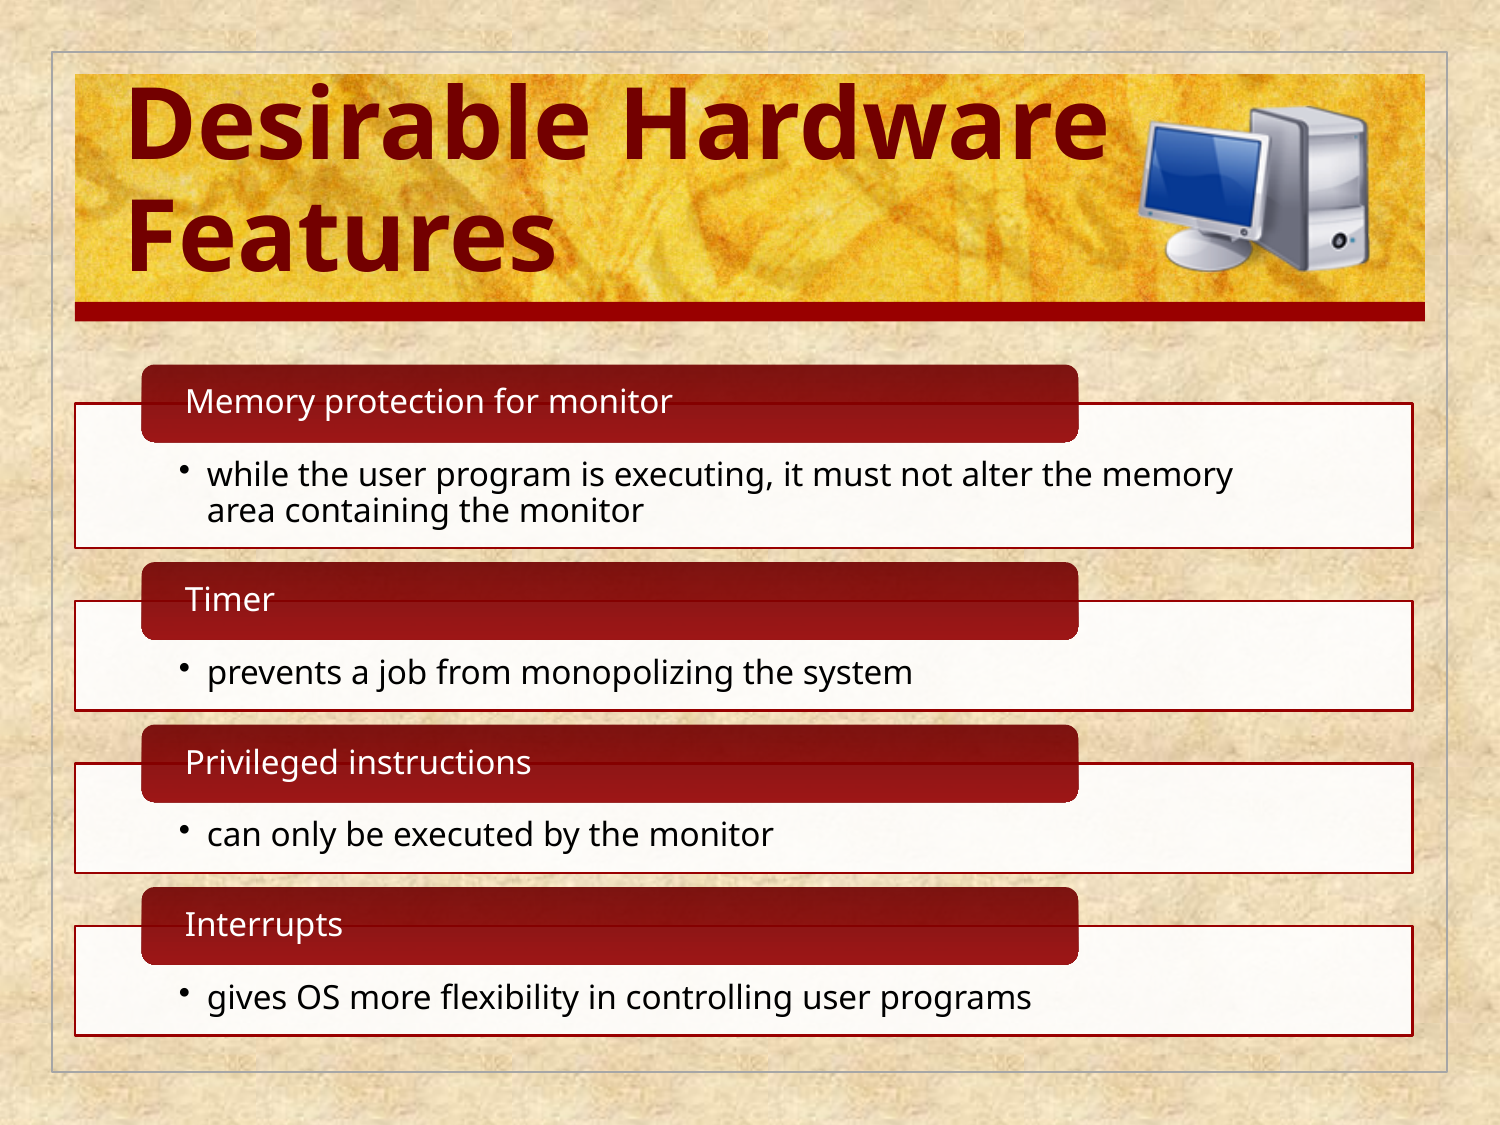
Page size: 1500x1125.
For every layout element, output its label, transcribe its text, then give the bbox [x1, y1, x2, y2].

picture [0, 0, 1500, 1125]
title Desirable Hardware Features [108, 74, 1124, 292]
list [74, 349, 1414, 1051]
